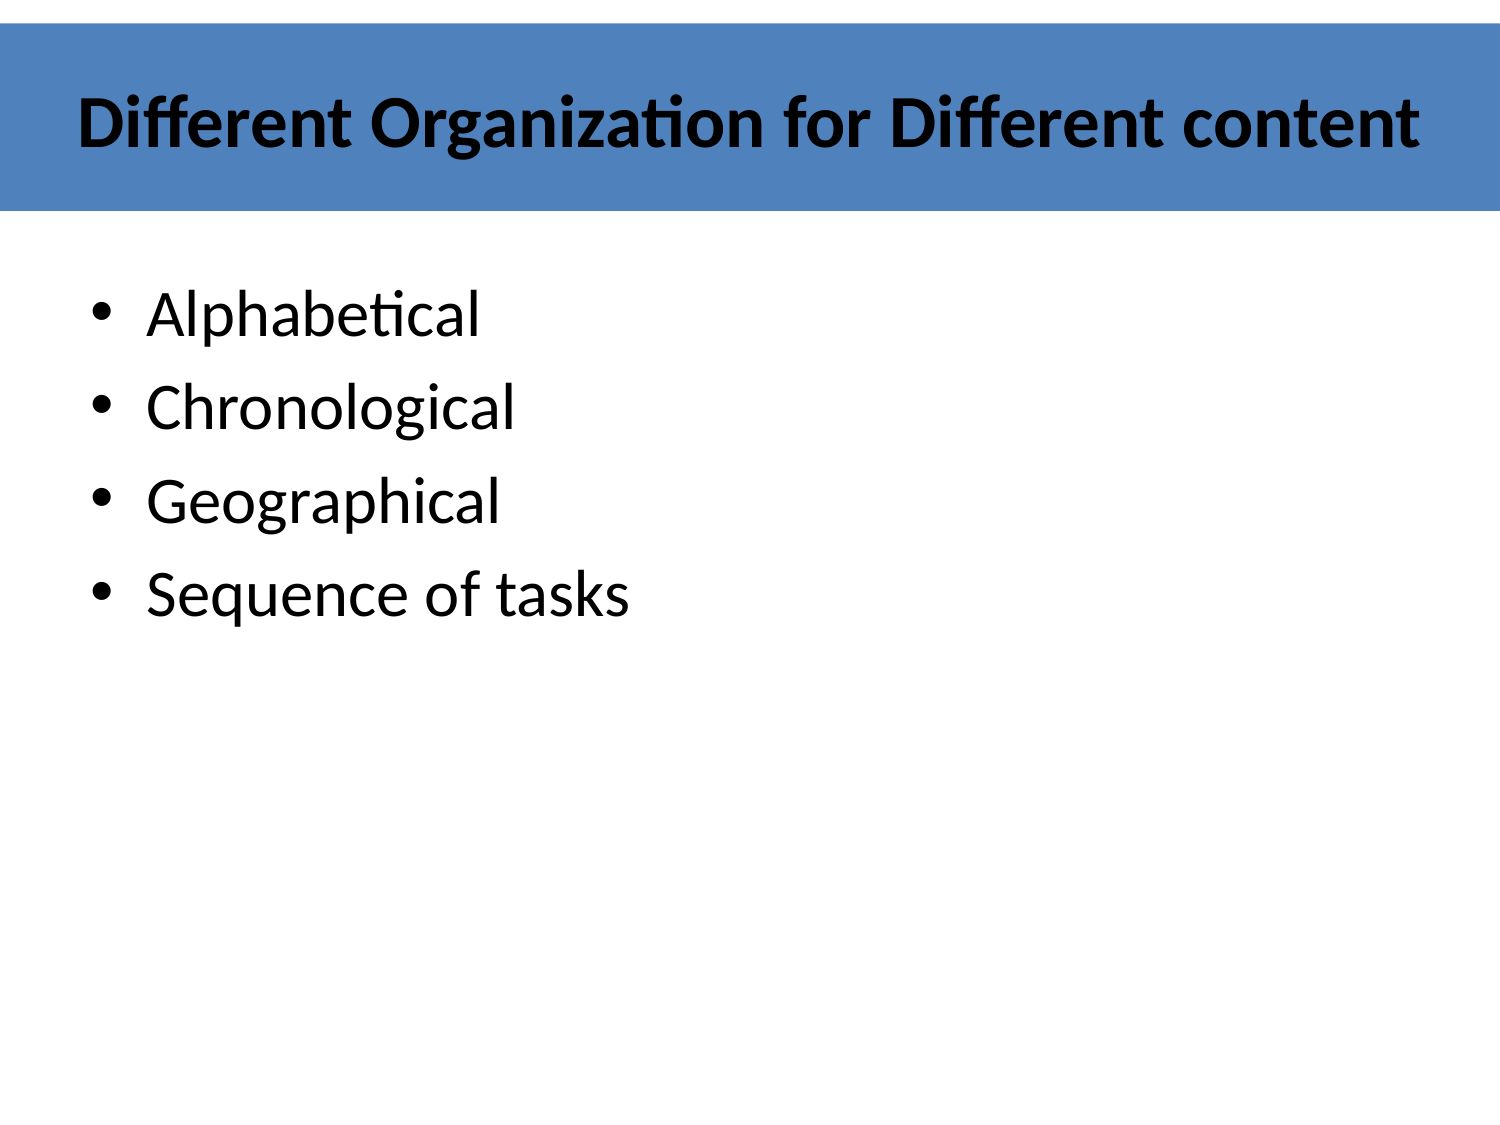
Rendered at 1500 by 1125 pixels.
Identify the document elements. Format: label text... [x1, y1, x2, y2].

title Different Organization for Different content [0, 23, 1500, 211]
list Alphabetical Chronological Geographical Sequence of tasks [75, 262, 1425, 1005]
